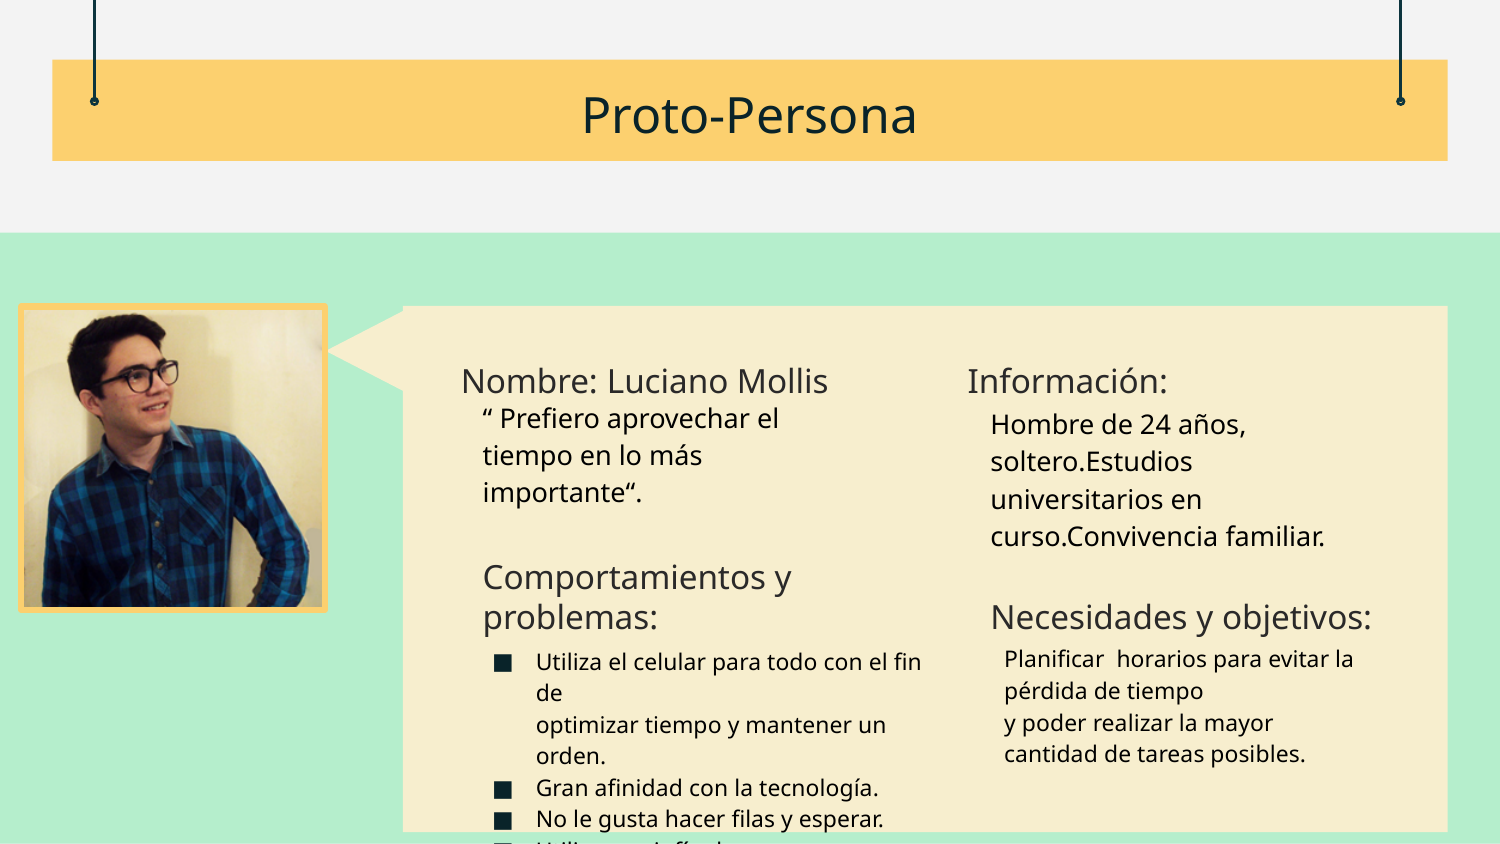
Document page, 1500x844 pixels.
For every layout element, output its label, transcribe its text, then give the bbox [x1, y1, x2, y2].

picture [24, 309, 322, 607]
title Proto-Persona [225, 68, 1274, 164]
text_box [328, 305, 1448, 833]
